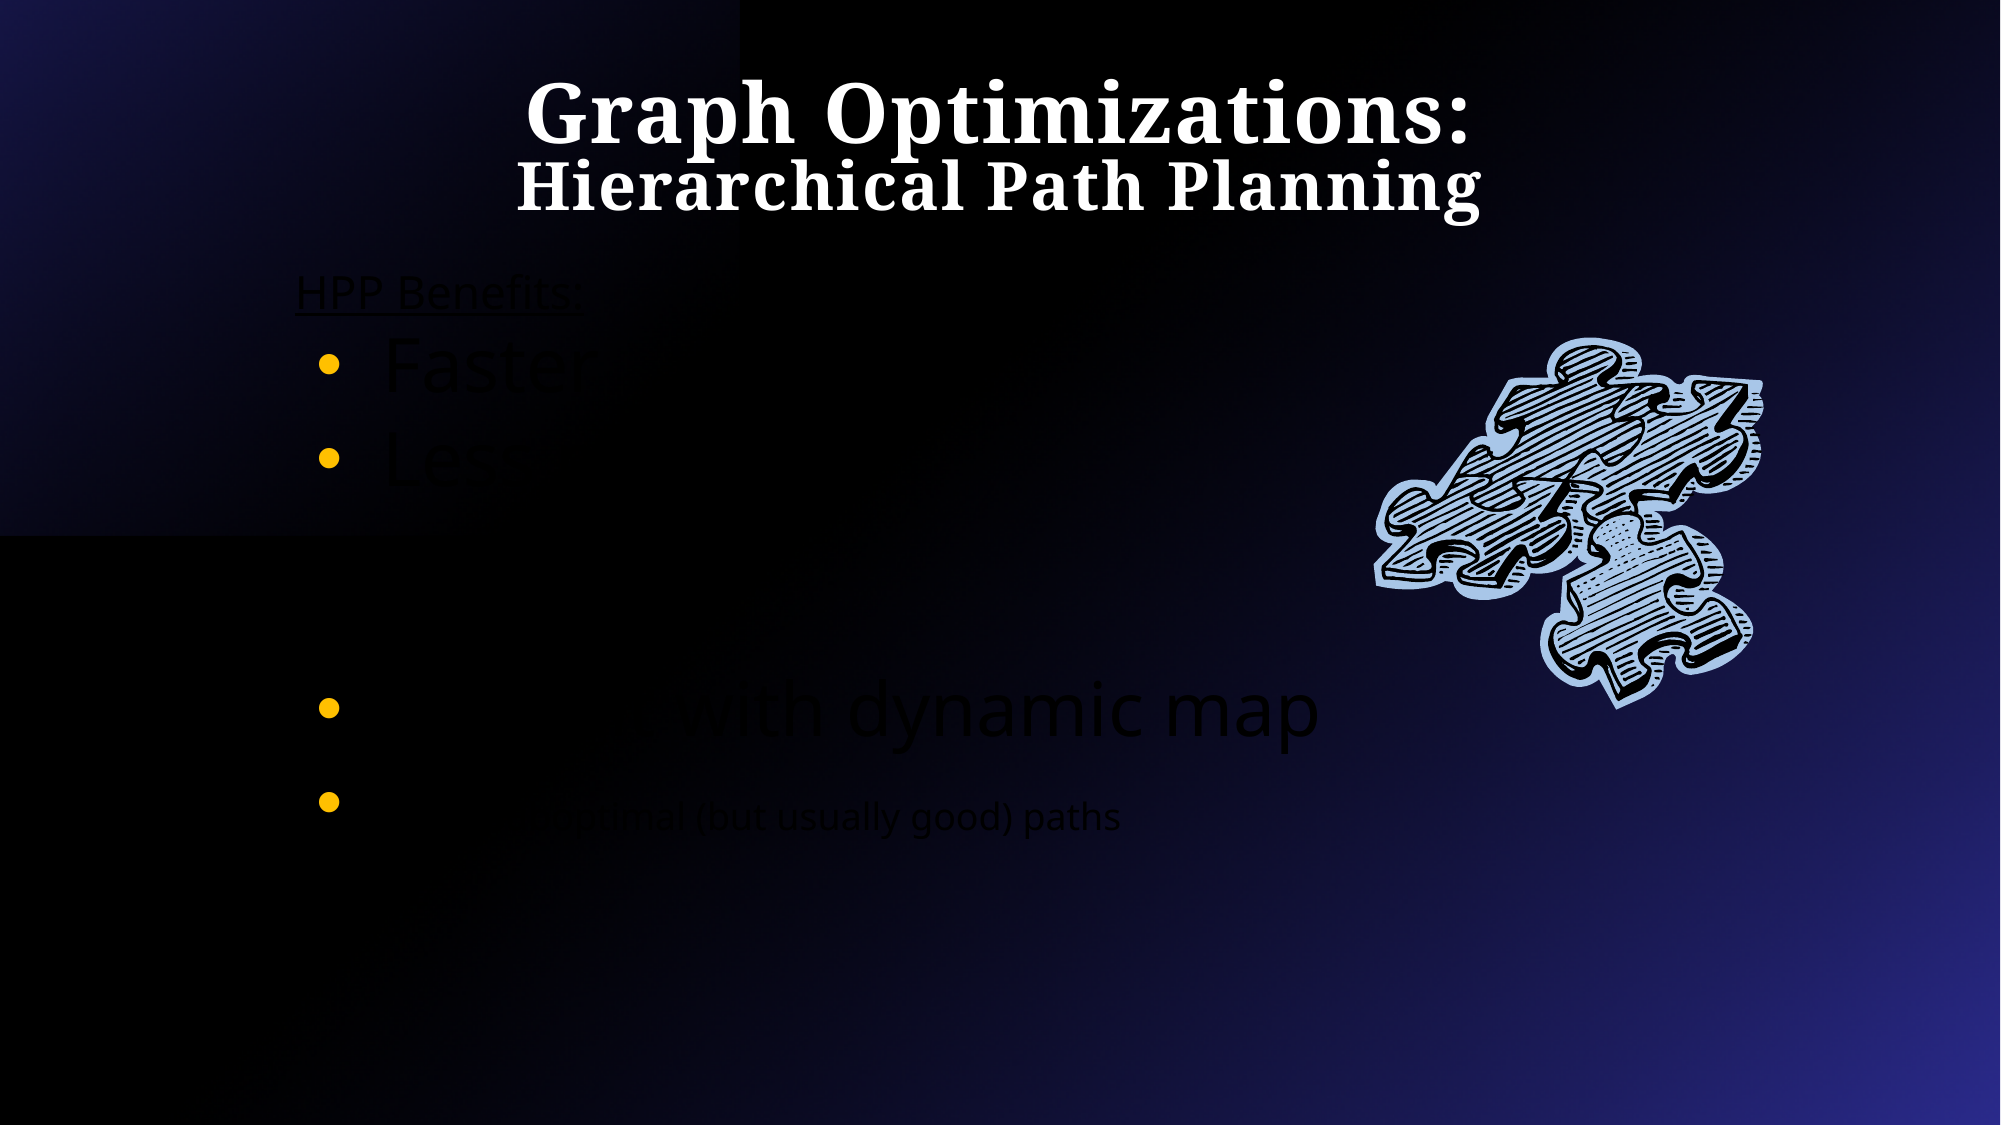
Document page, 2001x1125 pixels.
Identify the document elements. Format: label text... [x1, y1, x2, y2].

picture [0, 0, 2001, 1125]
list HPP Benefits: Faster Less memory* HPP Drawbacks: Difficult with dynamic map Gives suboptimal (but usually good) paths [287, 262, 1663, 1013]
title Graph Optimizations: Hierarchical Path Planning [76, 91, 1924, 205]
